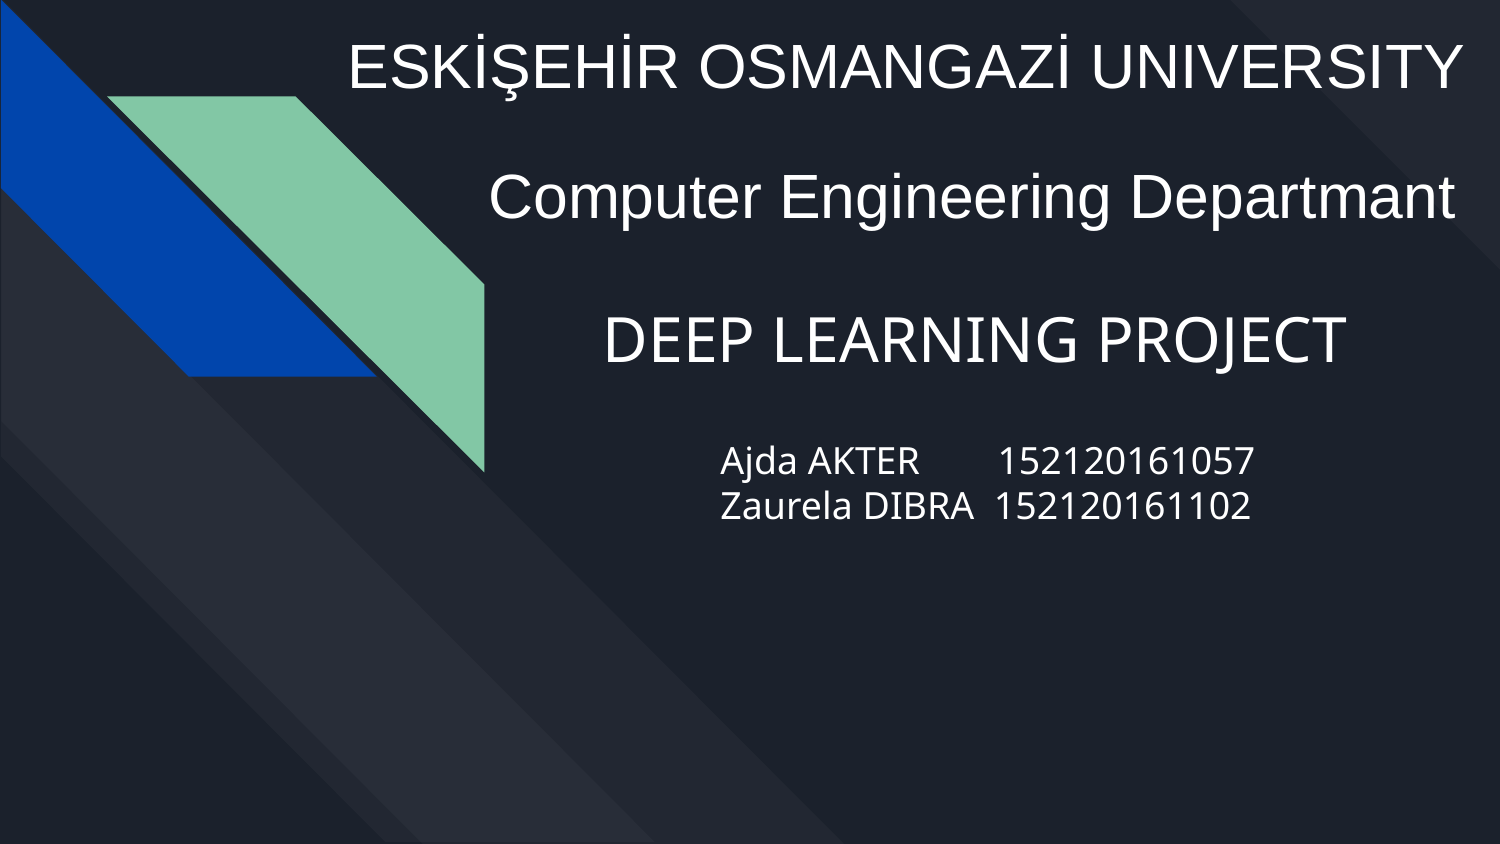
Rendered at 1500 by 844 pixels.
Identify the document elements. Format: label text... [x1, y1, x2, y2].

subtitle Ajda AKTER 152120161057 Zaurela DIBRA 152120161102 [705, 421, 1333, 730]
title DEEP LEARNING PROJECT [522, 285, 1491, 383]
text_box Computer Engineering Departmant [473, 156, 1500, 285]
text_box ESKİŞEHİR OSMANGAZİ UNIVERSITY [313, 0, 1500, 156]
